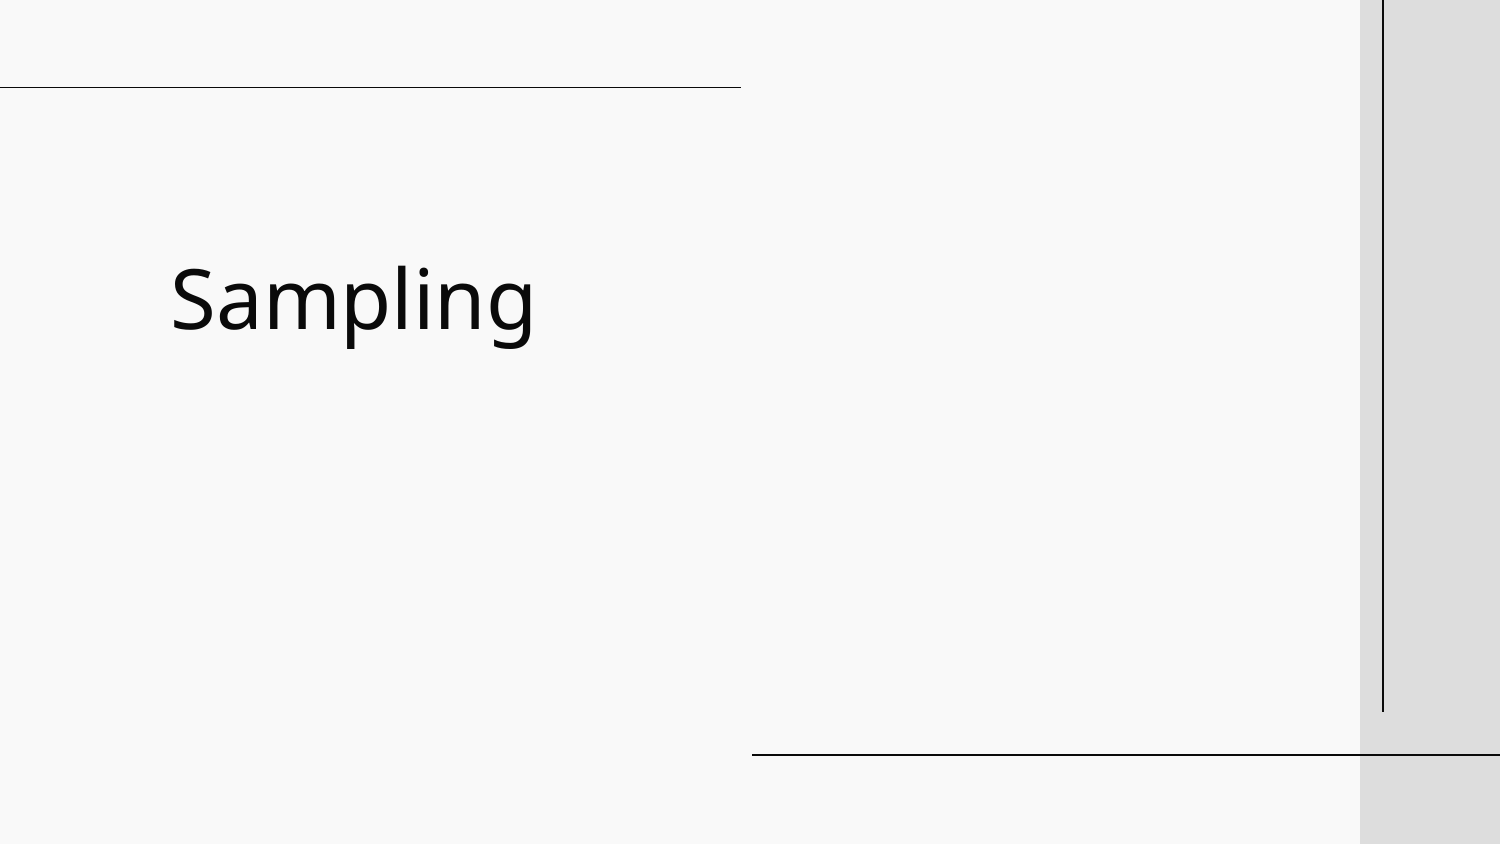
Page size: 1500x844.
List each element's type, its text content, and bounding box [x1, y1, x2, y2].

title Sampling [155, 231, 954, 340]
